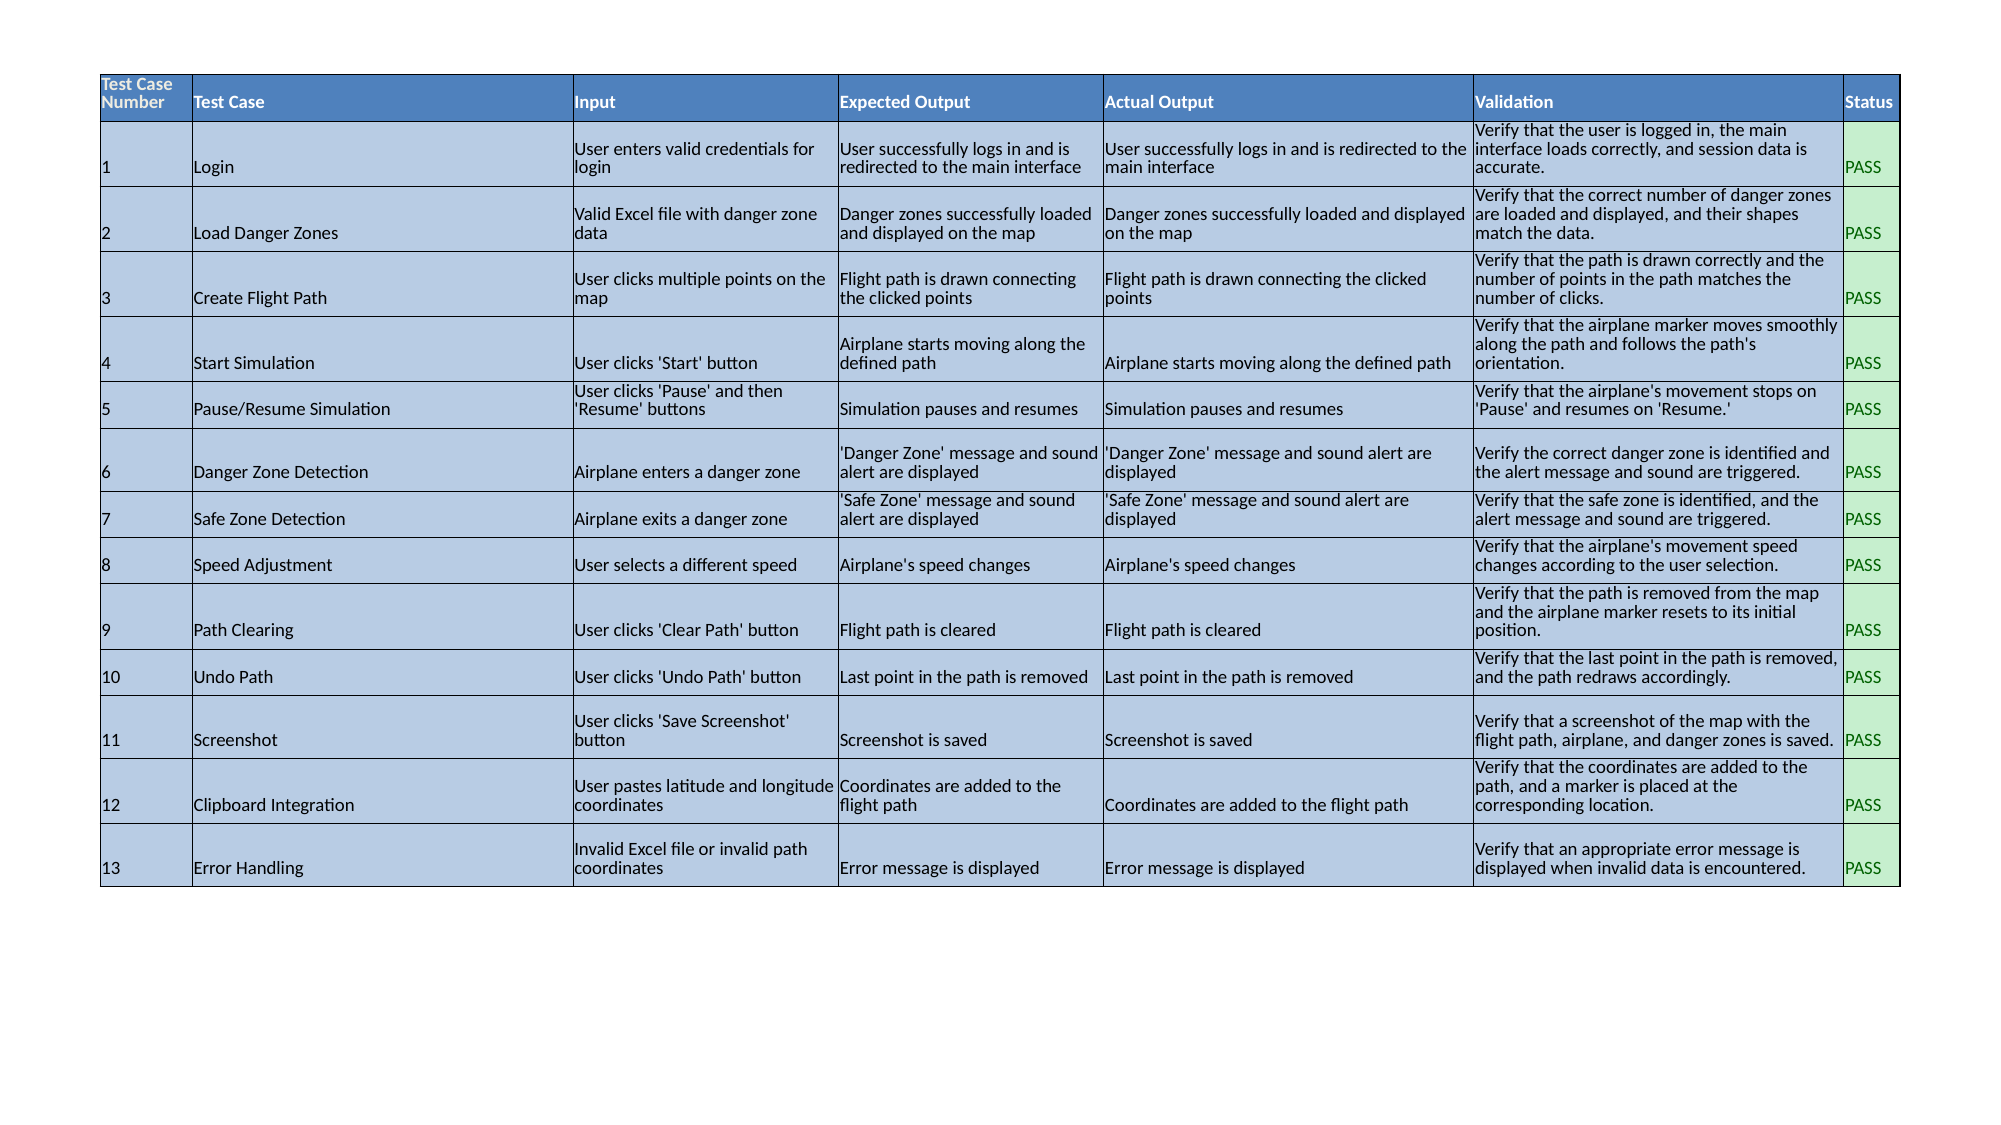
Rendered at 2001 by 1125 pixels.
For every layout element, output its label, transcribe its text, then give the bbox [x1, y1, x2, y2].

table_cell Screenshot is saved [839, 696, 1103, 758]
table_cell Load Danger Zones [193, 187, 573, 251]
table_header Test Case [193, 75, 573, 121]
table_cell Airplane's speed changes [1104, 538, 1473, 583]
table_cell Error message is displayed [839, 824, 1103, 886]
table_cell PASS [1844, 696, 1899, 758]
table_cell Verify that the path is removed from the map and the airplane marker resets to its initial position. [1474, 584, 1843, 649]
table_header Actual Output [1104, 75, 1473, 121]
table_cell Coordinates are added to the flight path [1104, 759, 1473, 823]
table_cell PASS [1844, 759, 1899, 823]
table_cell 4 [101, 317, 192, 381]
table_cell Verify that the coordinates are added to the path, and a marker is placed at the corresponding location. [1474, 759, 1843, 823]
table_cell Danger zones successfully loaded and displayed on the map [1104, 187, 1473, 251]
table_cell User enters valid credentials for login [574, 122, 838, 186]
table_cell User clicks 'Undo Path' button [574, 650, 838, 695]
table_cell Airplane starts moving along the defined path [1104, 317, 1473, 381]
table_cell Verify that the path is drawn correctly and the number of points in the path matches the number of clicks. [1474, 252, 1843, 316]
table_cell Speed Adjustment [193, 538, 573, 583]
table_cell 5 [101, 382, 192, 428]
table_cell 13 [101, 824, 192, 886]
table_cell User successfully logs in and is redirected to the main interface [839, 122, 1103, 186]
table_cell Verify that the airplane marker moves smoothly along the path and follows the path's orientation. [1474, 317, 1843, 381]
table_cell 1 [101, 122, 192, 186]
table_cell 8 [101, 538, 192, 583]
table_cell User clicks 'Start' button [574, 317, 838, 381]
table_cell Verify the correct danger zone is identified and the alert message and sound are triggered. [1474, 429, 1843, 491]
table_cell Clipboard Integration [193, 759, 573, 823]
table_cell 6 [101, 429, 192, 491]
table_cell Flight path is cleared [839, 584, 1103, 649]
table_cell Start Simulation [193, 317, 573, 381]
table_cell 'Safe Zone' message and sound alert are displayed [1104, 492, 1473, 537]
table_cell Verify that the correct number of danger zones are loaded and displayed, and their shapes match the data. [1474, 187, 1843, 251]
table_header Status [1844, 75, 1899, 121]
table_cell Path Clearing [193, 584, 573, 649]
table_cell Verify that a screenshot of the map with the flight path, airplane, and danger zones is saved. [1474, 696, 1843, 758]
table_cell Last point in the path is removed [839, 650, 1103, 695]
table_cell 2 [101, 187, 192, 251]
table_cell Airplane's speed changes [839, 538, 1103, 583]
table_cell Airplane exits a danger zone [574, 492, 838, 537]
table_cell Danger Zone Detection [193, 429, 573, 491]
table_cell Last point in the path is removed [1104, 650, 1473, 695]
table_header Test Case Number [101, 75, 192, 121]
table_cell PASS [1844, 584, 1899, 649]
table_cell 3 [101, 252, 192, 316]
table_cell 7 [101, 492, 192, 537]
table_cell Verify that the last point in the path is removed, and the path redraws accordingly. [1474, 650, 1843, 695]
table_cell PASS [1844, 382, 1899, 428]
table_cell 9 [101, 584, 192, 649]
table_cell Pause/Resume Simulation [193, 382, 573, 428]
table_header Input [574, 75, 838, 121]
table_cell Create Flight Path [193, 252, 573, 316]
table_cell PASS [1844, 317, 1899, 381]
table_cell User clicks 'Clear Path' button [574, 584, 838, 649]
table_cell 'Danger Zone' message and sound alert are displayed [839, 429, 1103, 491]
table_cell Airplane enters a danger zone [574, 429, 838, 491]
table_cell PASS [1844, 187, 1899, 251]
table_cell User clicks multiple points on the map [574, 252, 838, 316]
table_cell User selects a different speed [574, 538, 838, 583]
table_cell Verify that the safe zone is identified, and the alert message and sound are triggered. [1474, 492, 1843, 537]
table_cell PASS [1844, 824, 1899, 886]
table_cell Coordinates are added to the flight path [839, 759, 1103, 823]
table_cell User clicks 'Save Screenshot' button [574, 696, 838, 758]
table_cell User successfully logs in and is redirected to the main interface [1104, 122, 1473, 186]
table_cell 10 [101, 650, 192, 695]
table_cell Flight path is drawn connecting the clicked points [839, 252, 1103, 316]
table_cell Flight path is cleared [1104, 584, 1473, 649]
table_cell Undo Path [193, 650, 573, 695]
table_cell 12 [101, 759, 192, 823]
table_cell Login [193, 122, 573, 186]
table_cell Screenshot is saved [1104, 696, 1473, 758]
table_cell Danger zones successfully loaded and displayed on the map [839, 187, 1103, 251]
table_cell Simulation pauses and resumes [839, 382, 1103, 428]
table_cell Error Handling [193, 824, 573, 886]
table_cell PASS [1844, 538, 1899, 583]
table_cell Screenshot [193, 696, 573, 758]
table_cell Verify that an appropriate error message is displayed when invalid data is encountered. [1474, 824, 1843, 886]
table_cell 'Safe Zone' message and sound alert are displayed [839, 492, 1103, 537]
table_cell PASS [1844, 650, 1899, 695]
table_header Expected Output [839, 75, 1103, 121]
table_cell 'Danger Zone' message and sound alert are displayed [1104, 429, 1473, 491]
table_cell User clicks 'Pause' and then 'Resume' buttons [574, 382, 838, 428]
table_cell Flight path is drawn connecting the clicked points [1104, 252, 1473, 316]
table_cell PASS [1844, 122, 1899, 186]
table_cell PASS [1844, 252, 1899, 316]
table_cell Verify that the airplane's movement stops on 'Pause' and resumes on 'Resume.' [1474, 382, 1843, 428]
table_cell PASS [1844, 429, 1899, 491]
table_cell Verify that the user is logged in, the main interface loads correctly, and session data is accurate. [1474, 122, 1843, 186]
table_cell 11 [101, 696, 192, 758]
table_cell Airplane starts moving along the defined path [839, 317, 1103, 381]
table_cell Verify that the airplane's movement speed changes according to the user selection. [1474, 538, 1843, 583]
table_cell PASS [1844, 492, 1899, 537]
table_cell Safe Zone Detection [193, 492, 573, 537]
table_cell Invalid Excel file or invalid path coordinates [574, 824, 838, 886]
table_cell Simulation pauses and resumes [1104, 382, 1473, 428]
table_cell User pastes latitude and longitude coordinates [574, 759, 838, 823]
table_cell Valid Excel file with danger zone data [574, 187, 838, 251]
table_header Validation [1474, 75, 1843, 121]
table_cell Error message is displayed [1104, 824, 1473, 886]
